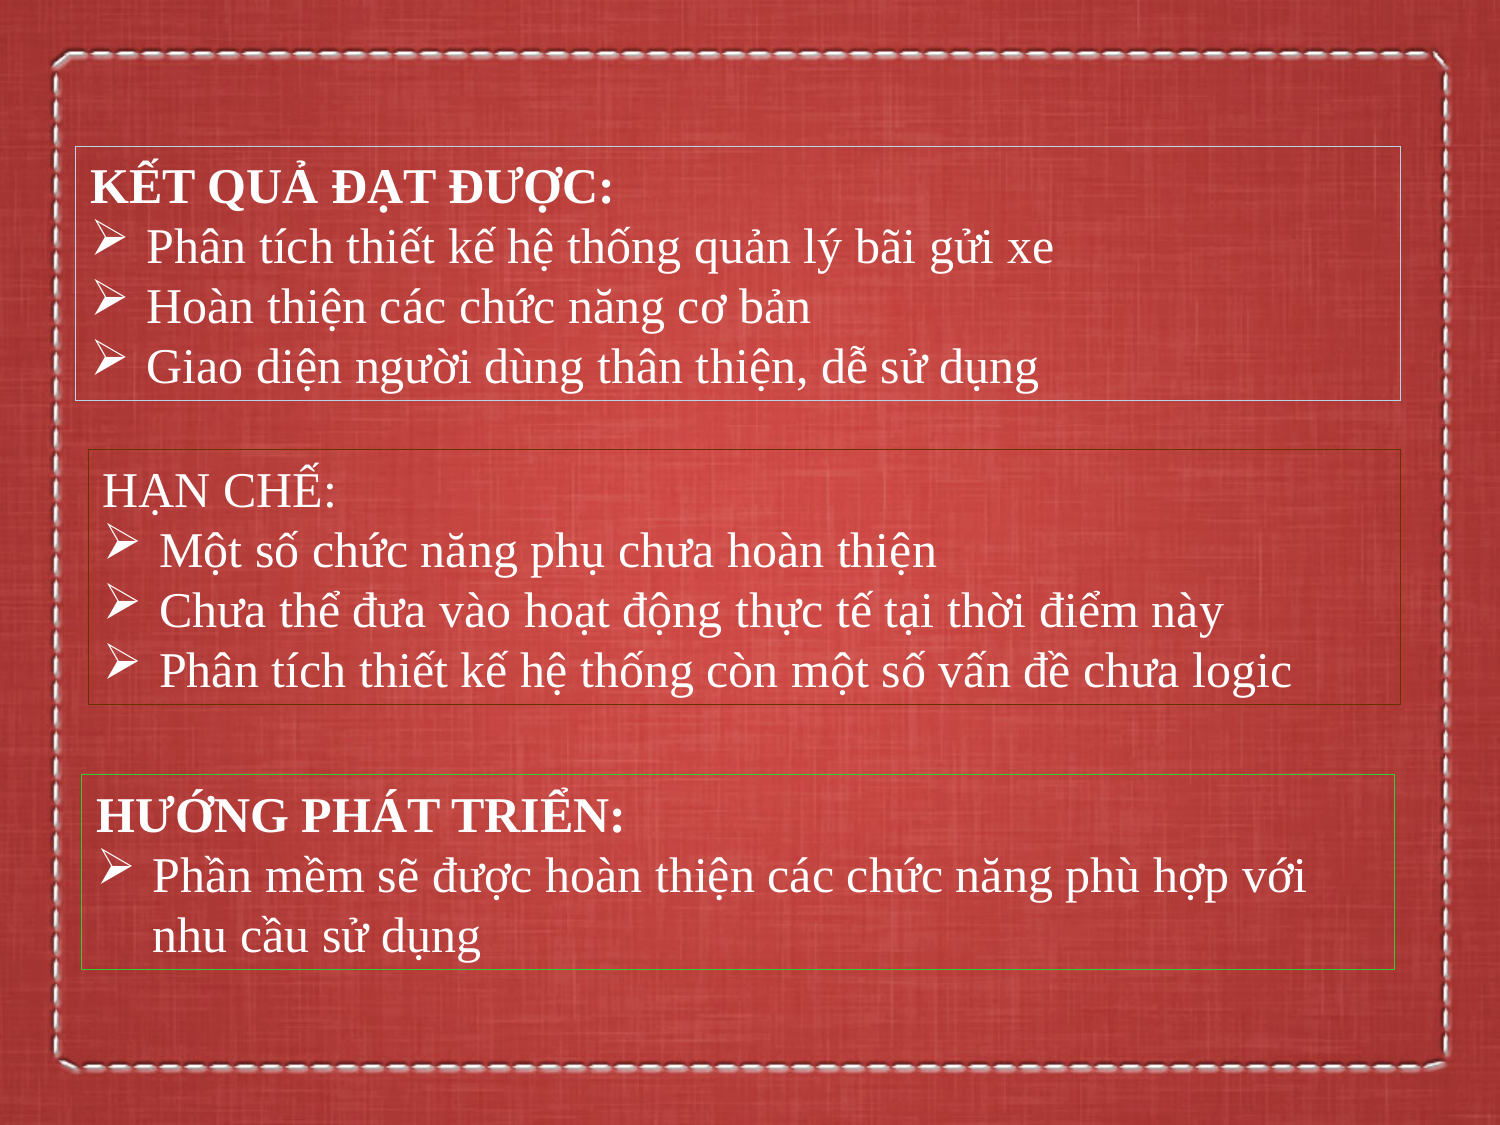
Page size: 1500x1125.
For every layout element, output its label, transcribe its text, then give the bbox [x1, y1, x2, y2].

text_box HƯỚNG PHÁT TRIỂN: Phần mềm sẽ được hoàn thiện các chức năng phù hợp với nhu cầu sử dụng [81, 774, 1395, 970]
picture [0, 0, 1500, 1125]
text_box KẾT QUẢ ĐẠT ĐƯỢC: Phân tích thiết kế hệ thống quản lý bãi gửi xe Hoàn thiện các chức năng cơ bản Giao diện người dùng thân thiện, dễ sử dụng [75, 146, 1401, 401]
text_box HẠN CHẾ: Một số chức năng phụ chưa hoàn thiện Chưa thể đưa vào hoạt động thực tế tại thời điểm này Phân tích thiết kế hệ thống còn một số vấn đề chưa logic [88, 449, 1401, 705]
